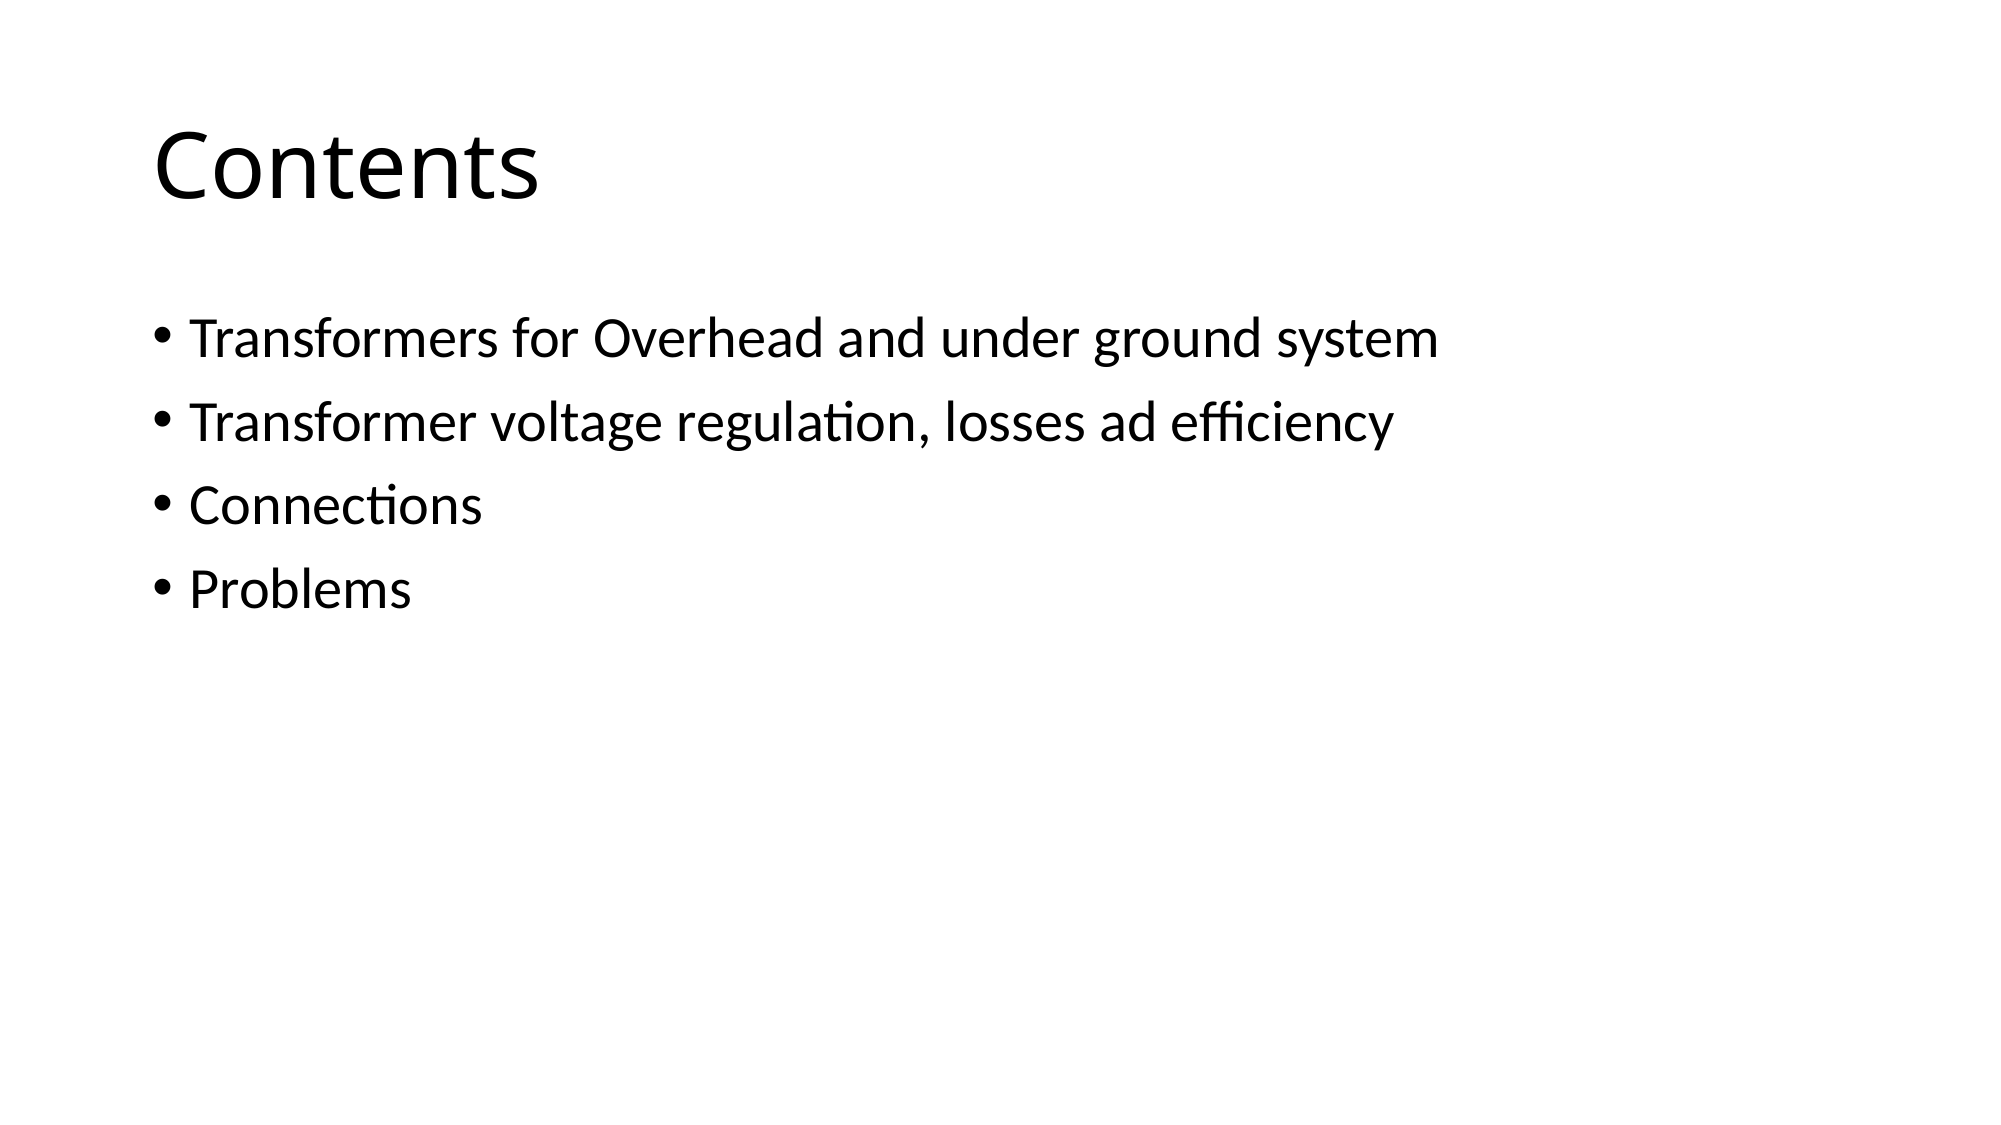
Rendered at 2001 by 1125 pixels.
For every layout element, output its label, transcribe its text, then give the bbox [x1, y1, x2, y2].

list Transformers for Overhead and under ground system Transformer voltage regulation, losses ad efficiency Connections Problems [137, 299, 1863, 1014]
title Contents [137, 59, 1863, 278]
